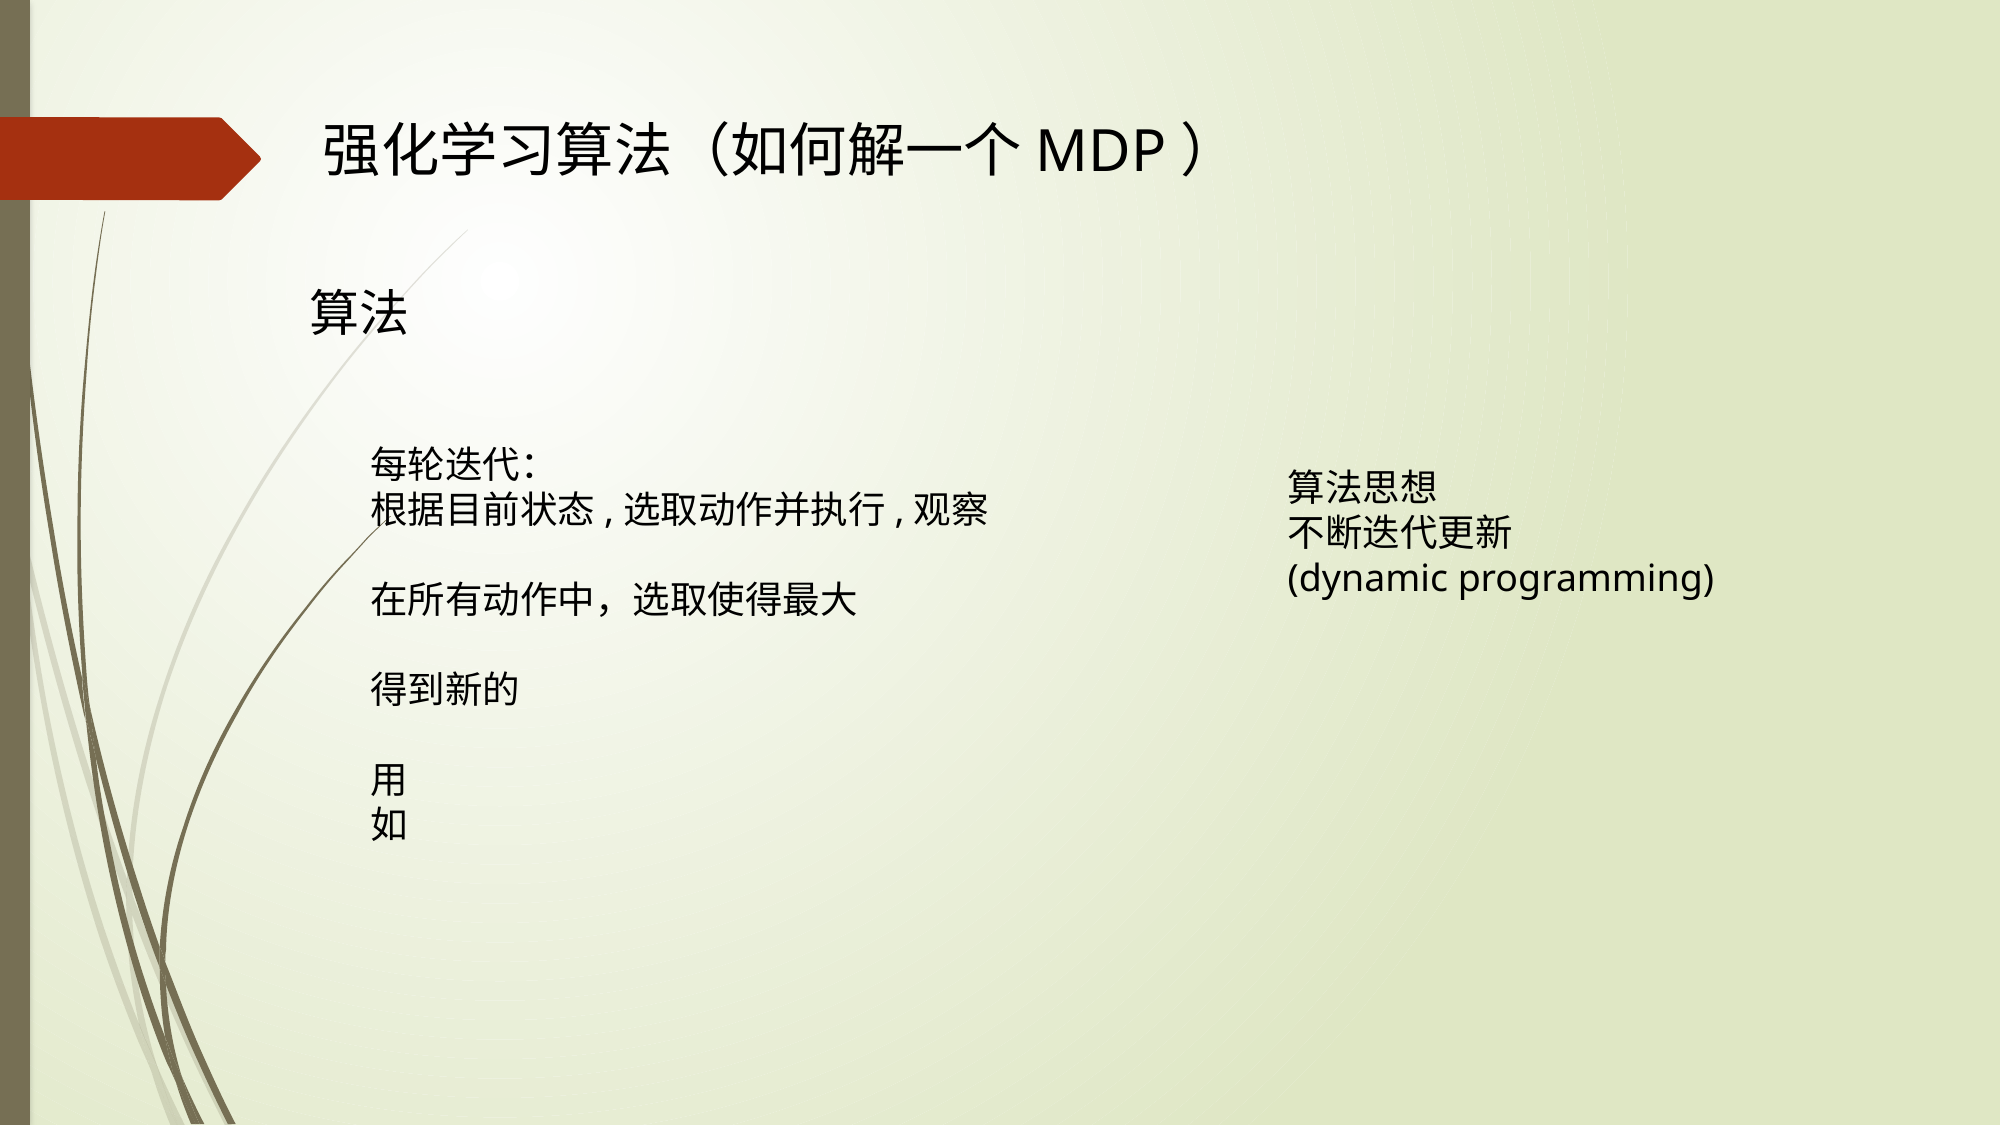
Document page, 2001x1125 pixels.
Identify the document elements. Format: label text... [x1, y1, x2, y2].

text_box 强化学习算法（如何解一个MDP） [308, 105, 1481, 190]
